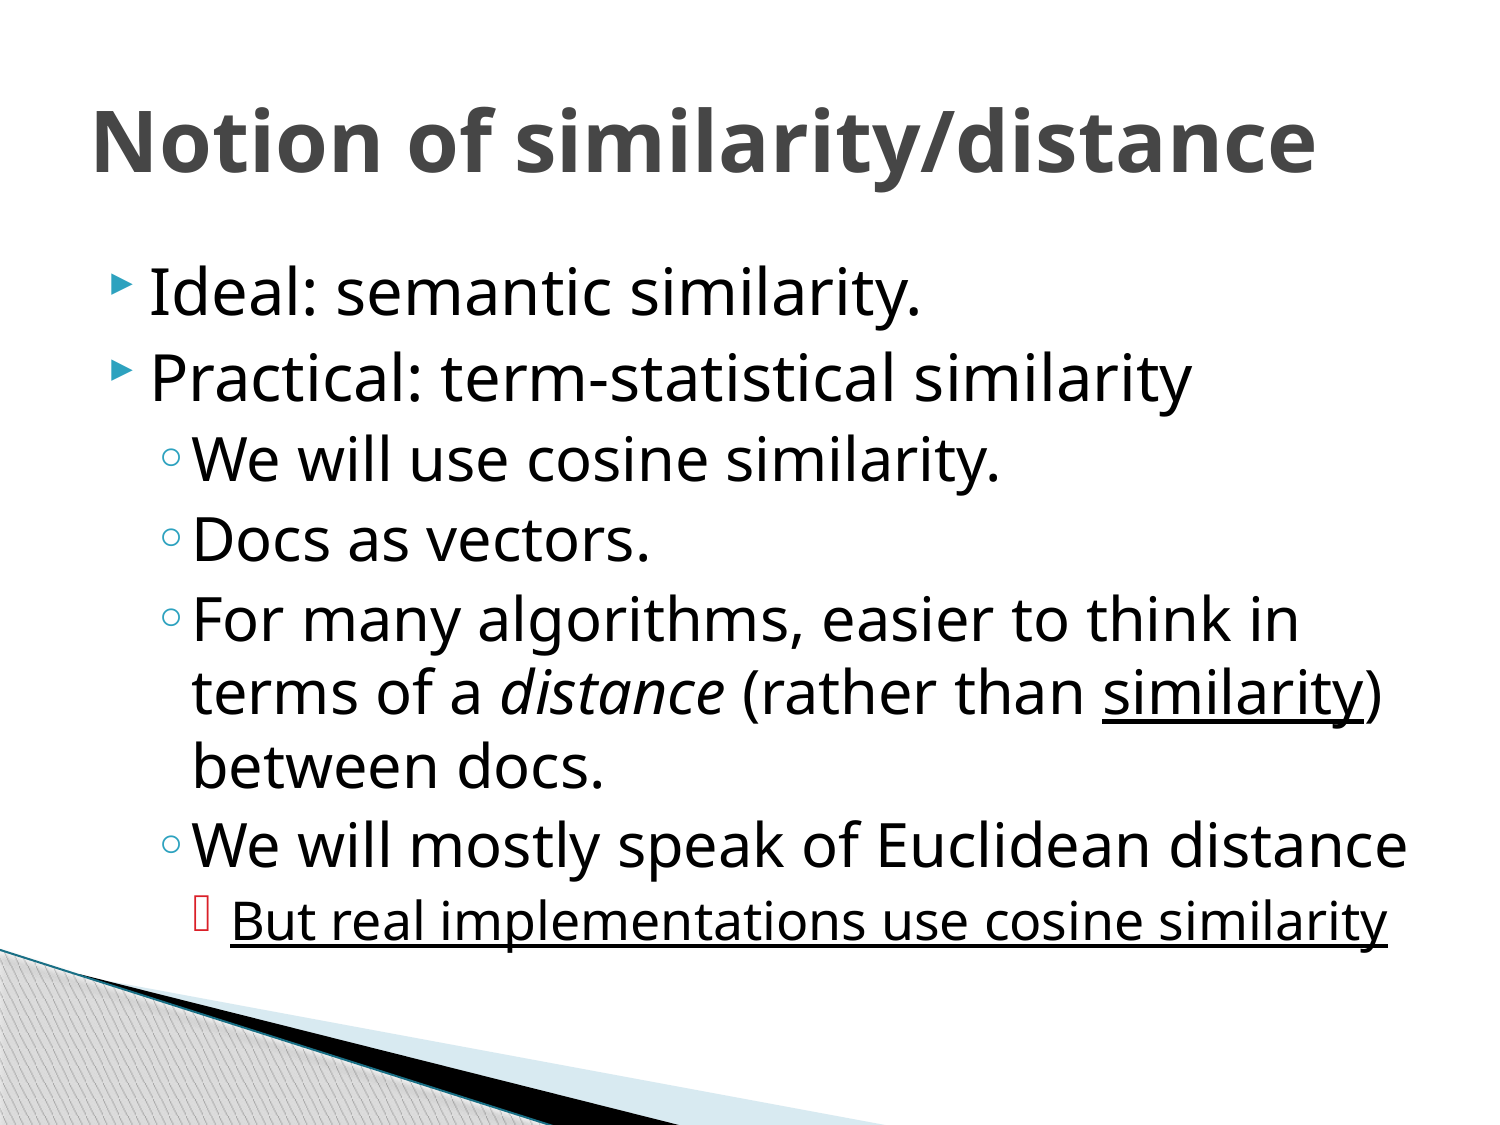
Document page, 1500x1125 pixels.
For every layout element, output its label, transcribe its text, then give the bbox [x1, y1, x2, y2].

title Notion of similarity/distance [75, 45, 1425, 233]
list Ideal: semantic similarity. Practical: term-statistical similarity We will use cosine similarity. Docs as vectors. For many algorithms, easier to think in terms of a distance (rather than similarity) between docs. We will mostly speak of Euclidean distance But real implementations use cosine similarity [75, 243, 1425, 986]
